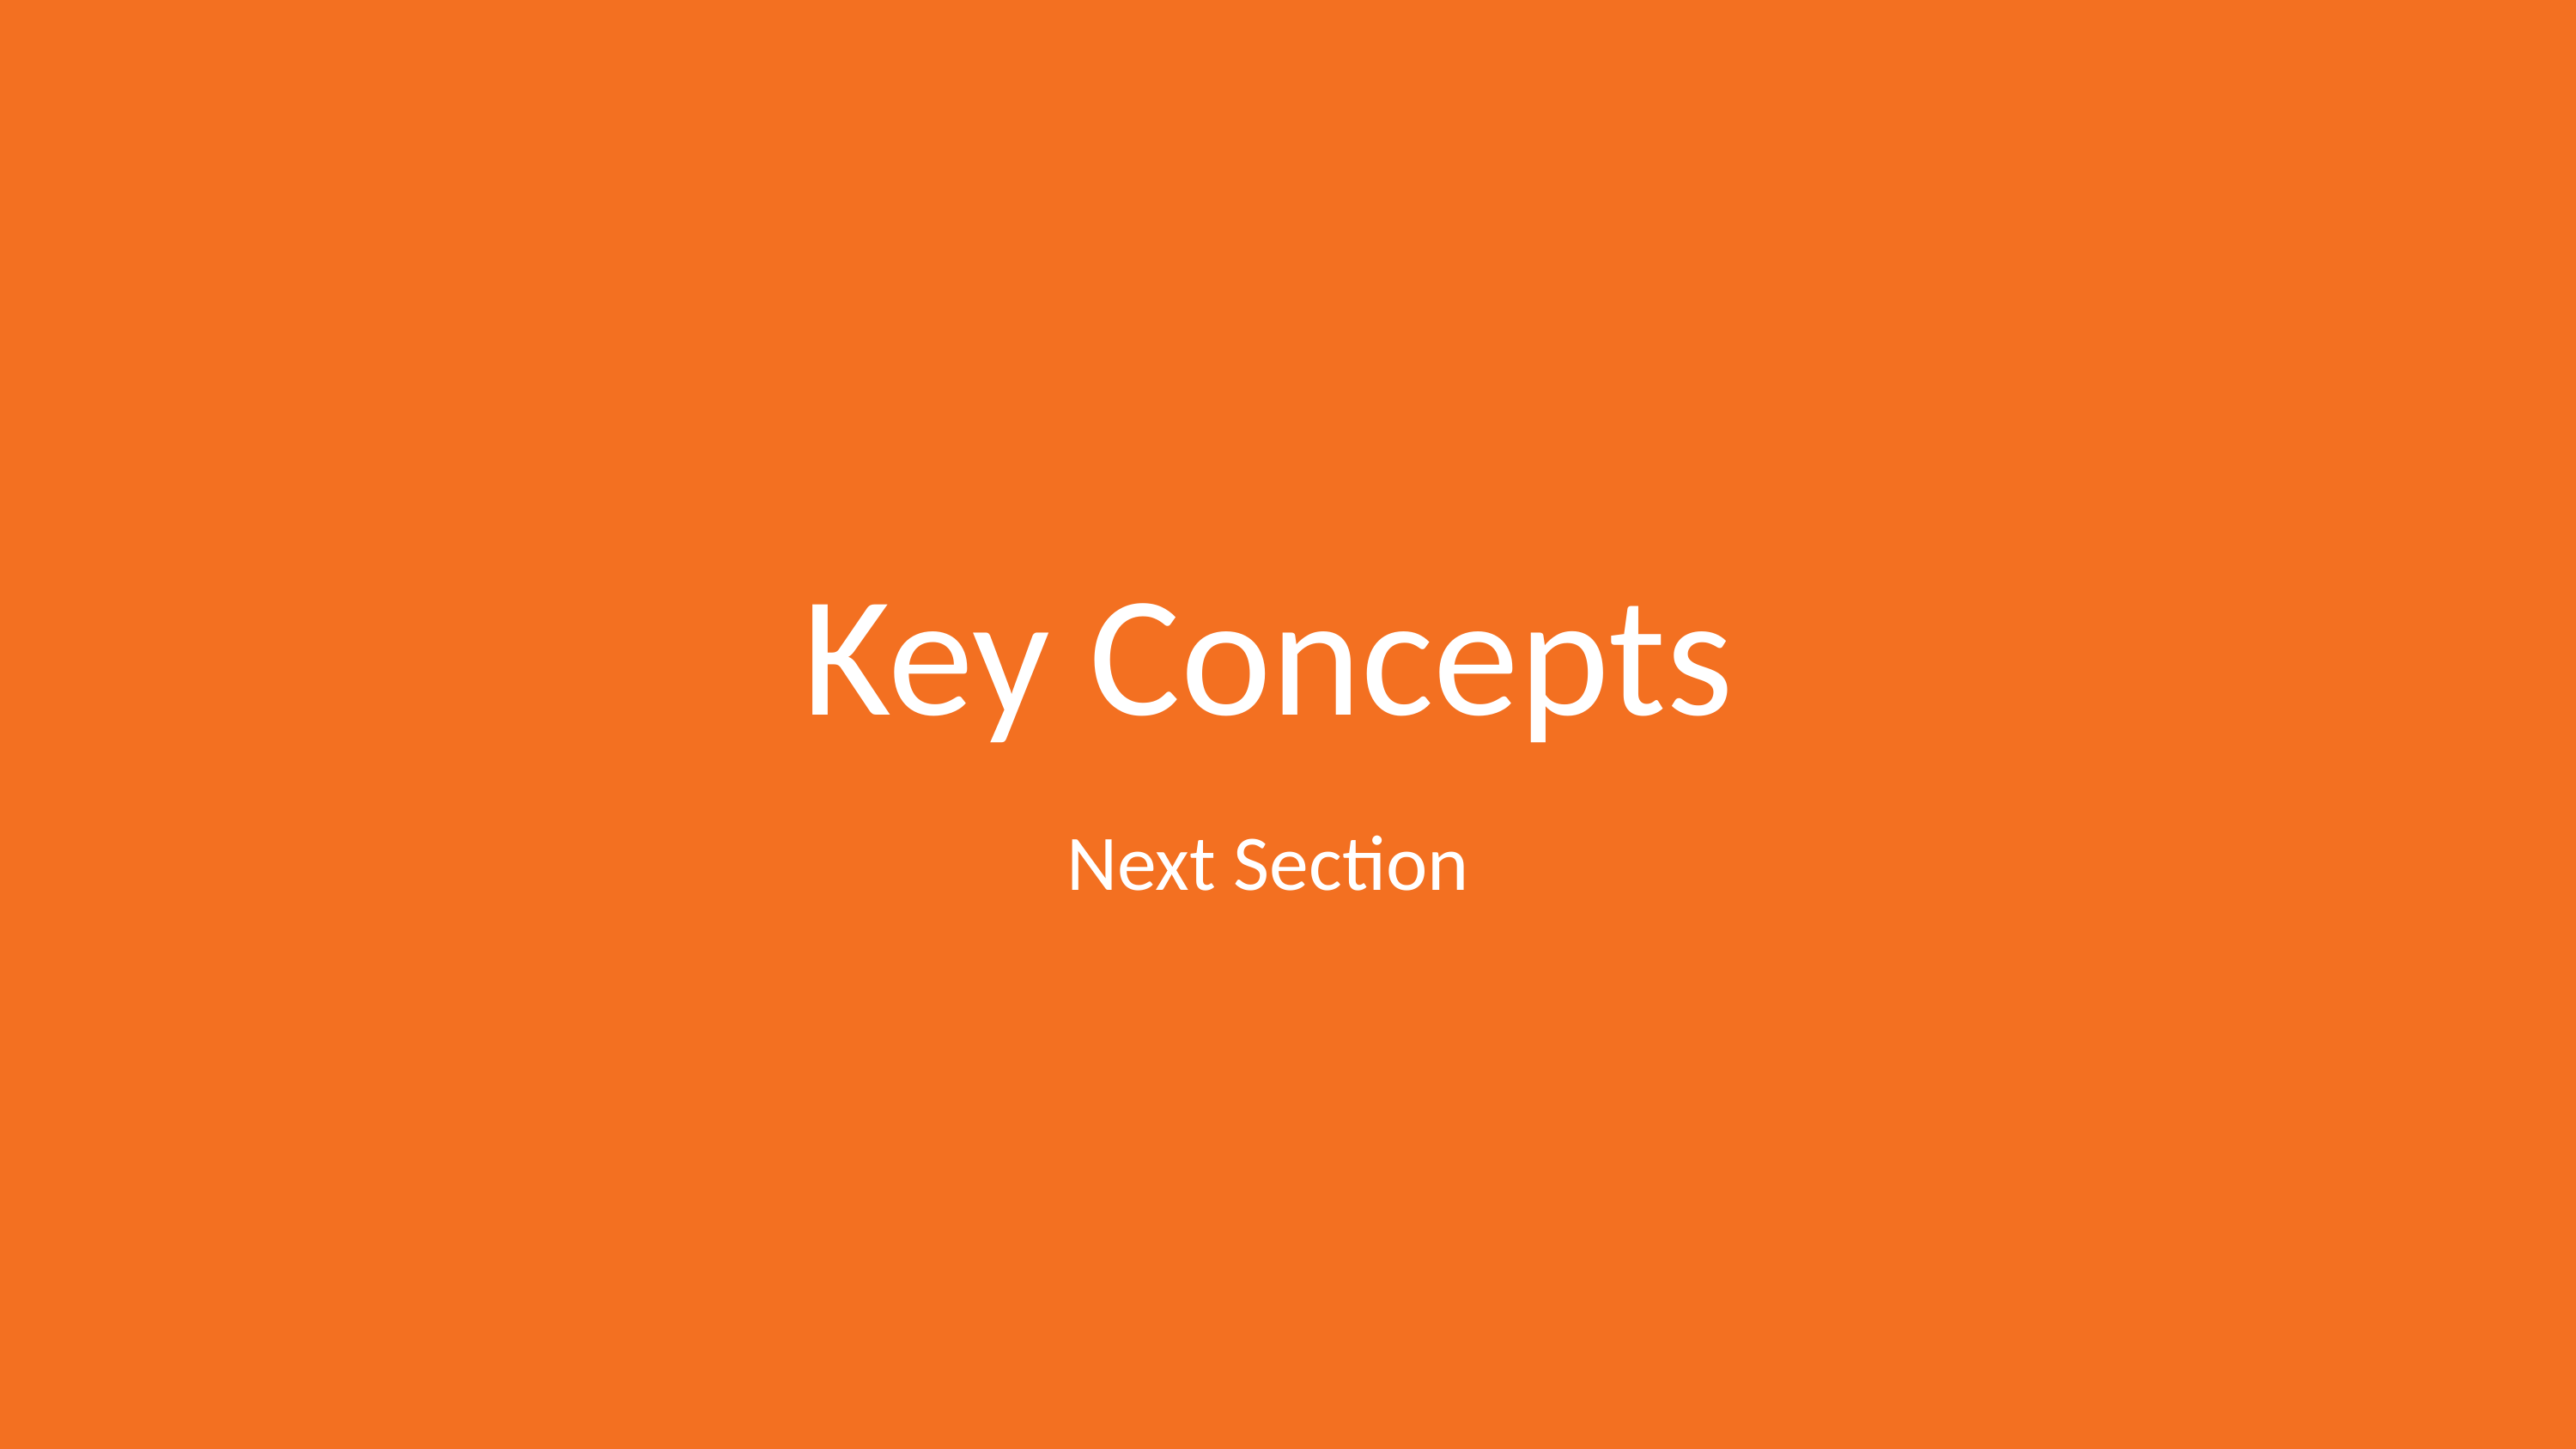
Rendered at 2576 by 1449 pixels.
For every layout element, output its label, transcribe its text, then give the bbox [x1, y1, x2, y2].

title Key Concepts [110, 512, 2427, 776]
subtitle Next Section [110, 785, 2427, 908]
